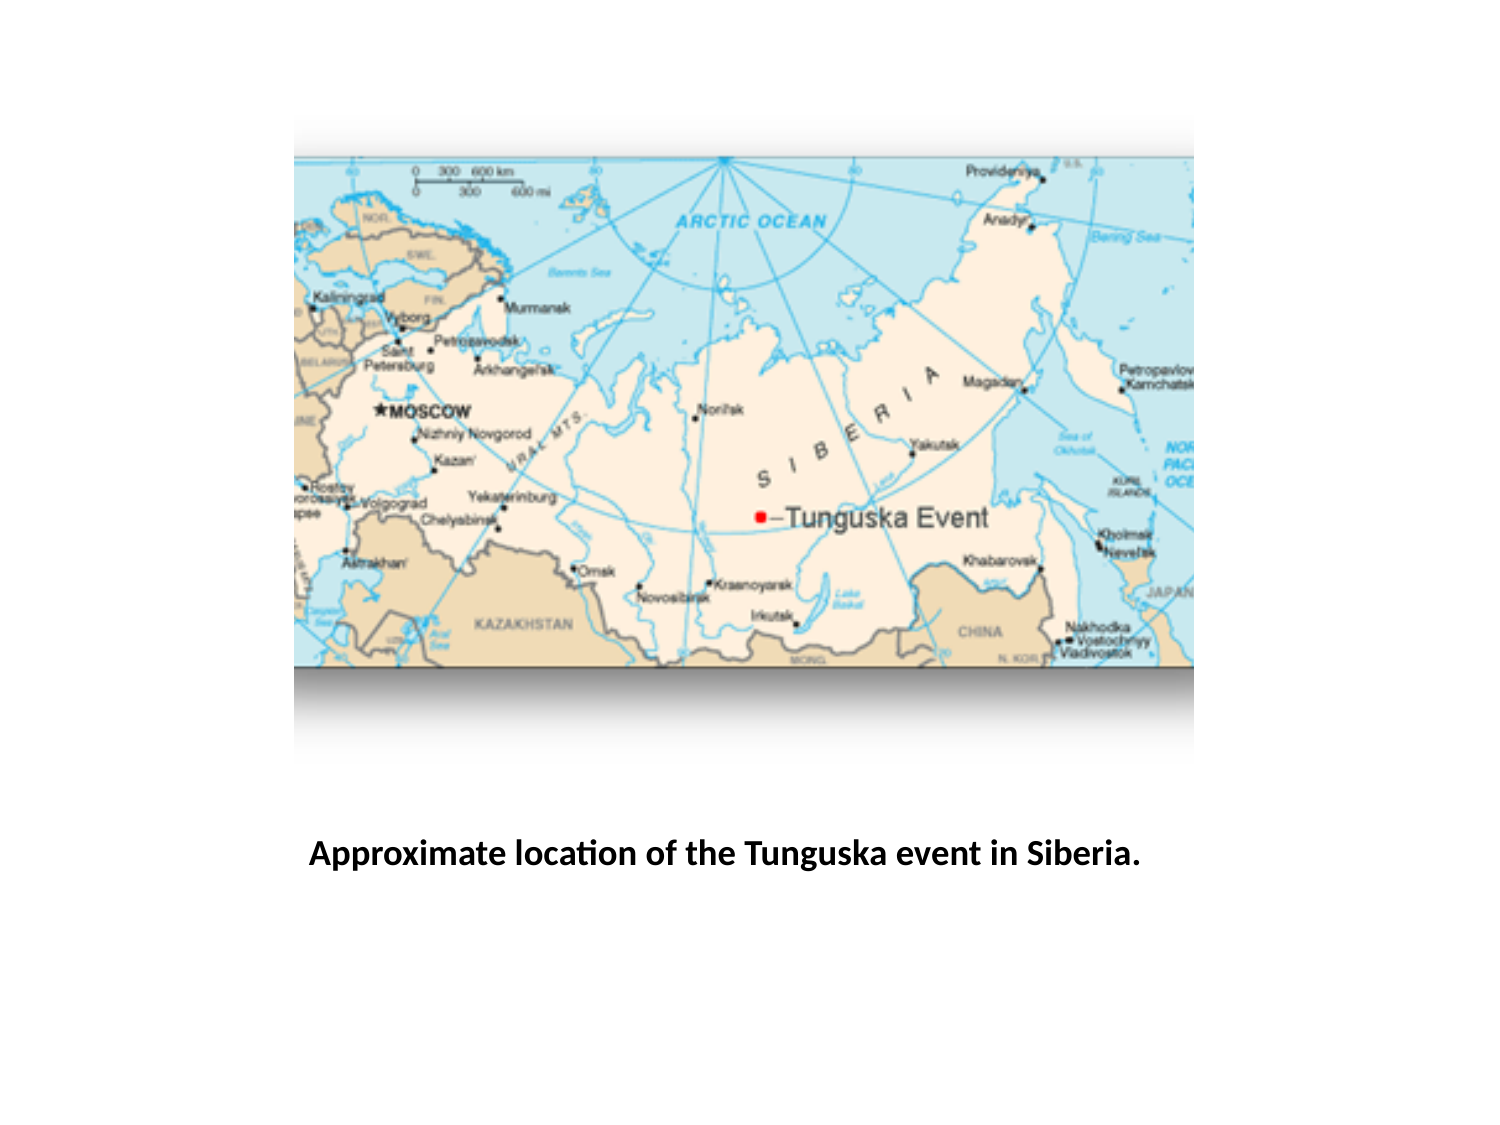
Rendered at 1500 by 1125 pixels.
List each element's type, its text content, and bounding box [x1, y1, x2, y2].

title Approximate location of the Tunguska event in Siberia. [294, 787, 1194, 881]
picture [293, 100, 1195, 776]
